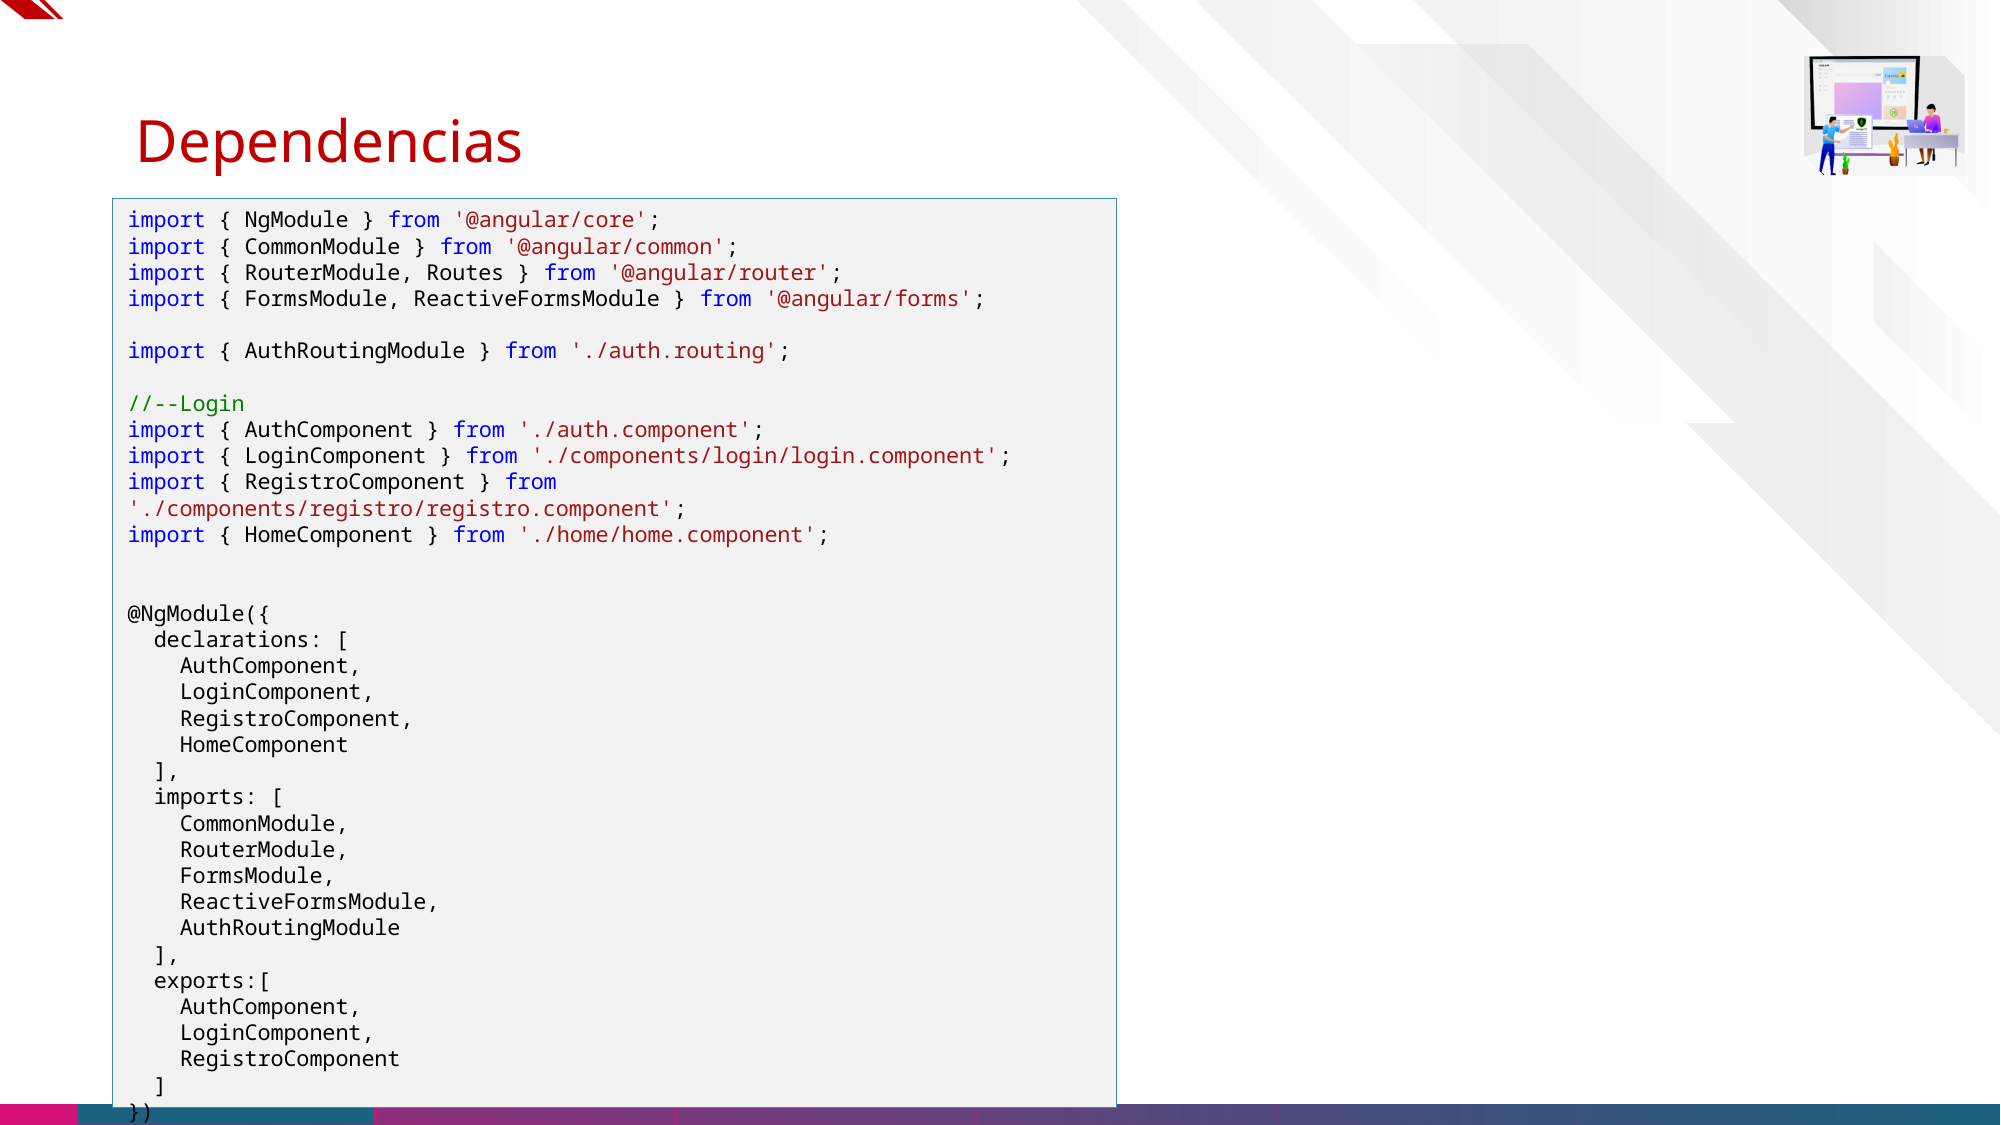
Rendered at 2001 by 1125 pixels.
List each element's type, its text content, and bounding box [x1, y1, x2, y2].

picture [1804, 55, 1965, 176]
title Dependencias [135, 112, 1764, 176]
list import { NgModule } from '@angular/core'; import { CommonModule } from '@angular/common'; import { RouterModule, Routes } from '@angular/router'; import { FormsModule, ReactiveFormsModule } from '@angular/forms'; import { AuthRoutingModule } from './auth.routing'; //--Login import { AuthComponent } from './auth.component'; import { LoginComponent } from './components/login/login.component'; import { RegistroComponent } from './components/registro/registro.component'; import { HomeComponent } from './home/home.component'; @NgModule({ declarations: [ AuthComponent, LoginComponent, RegistroComponent, HomeComponent ], imports: [ CommonModule, RouterModule, FormsModule, ReactiveFormsModule, AuthRoutingModule ], exports:[ AuthComponent, LoginComponent, RegistroComponent ] }) export class AuthModule { } [112, 198, 1117, 1108]
